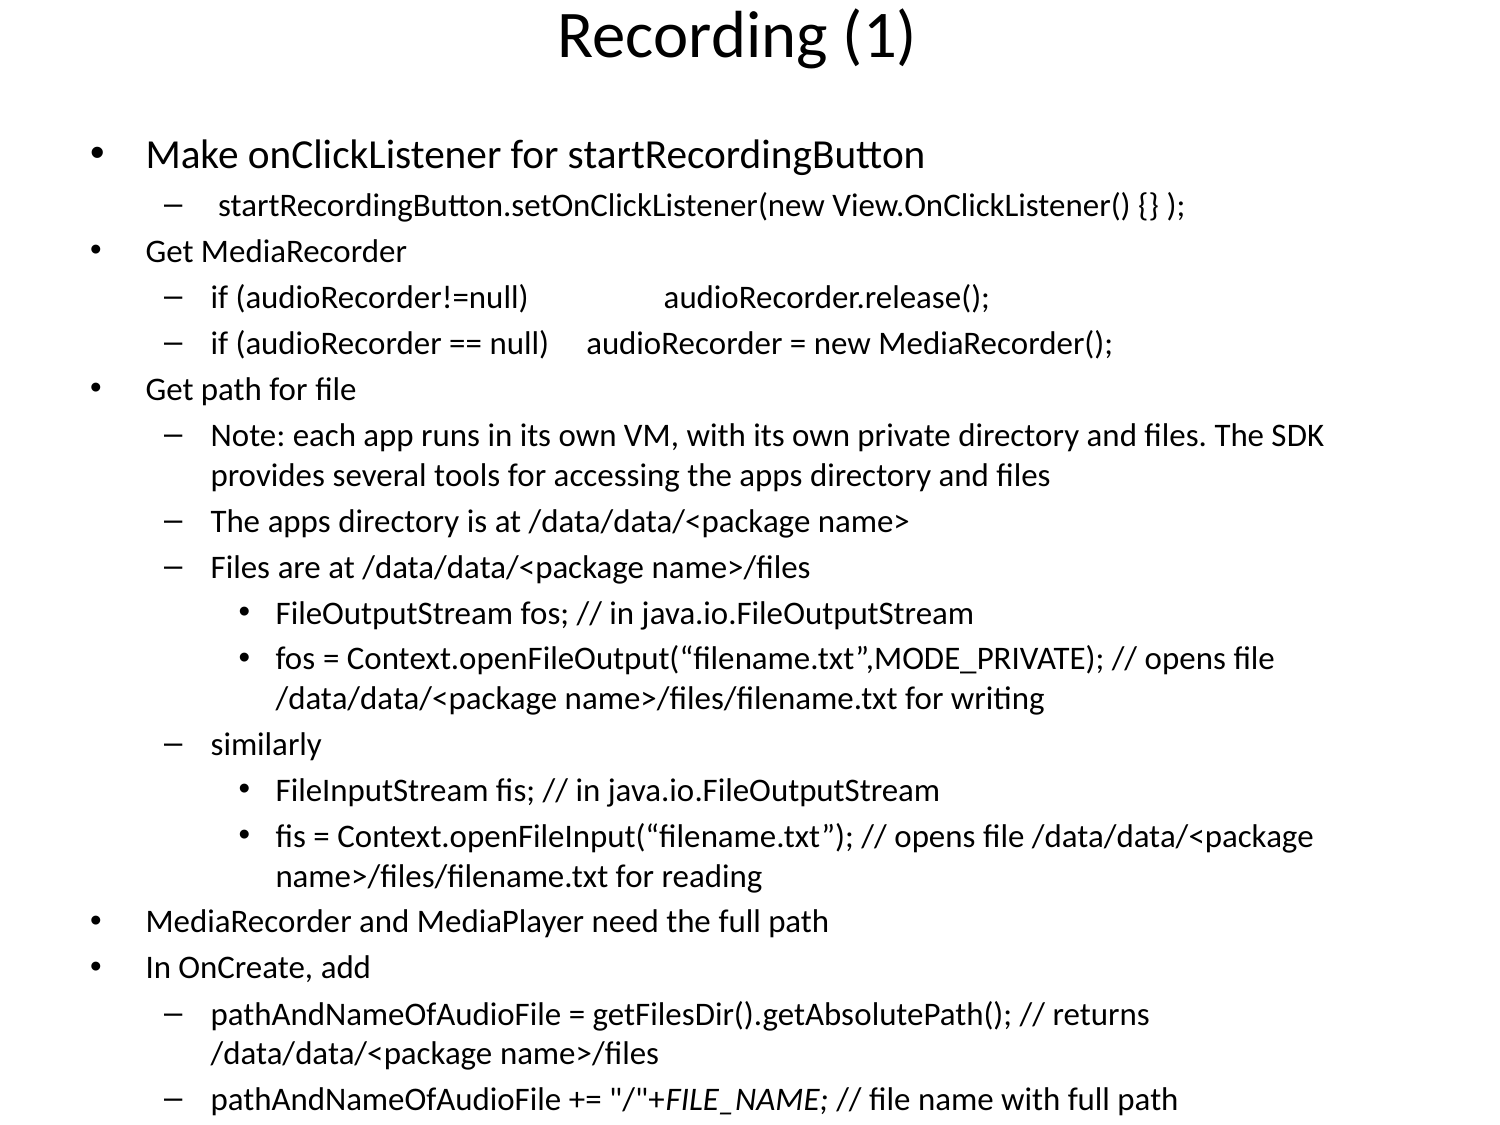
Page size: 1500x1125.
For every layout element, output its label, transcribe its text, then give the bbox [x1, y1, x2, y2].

title Recording (1) [62, 0, 1413, 63]
list Make onClickListener for startRecordingButton startRecordingButton.setOnClickListener(new View.OnClickListener() {} ); Get MediaRecorder if (audioRecorder!=null) audioRecorder.release(); if (audioRecorder == null) audioRecorder = new MediaRecorder(); Get path for file Note: each app runs in its own VM, with its own private directory and files. The SDK provides several tools for accessing the apps directory and files The apps directory is at /data/data/<package name> Files are at /data/data/<package name>/files FileOutputStream fos; // in java.io.FileOutputStream fos = Context.openFileOutput(“filename.txt”,MODE_PRIVATE); // opens file /data/data/<package name>/files/filename.txt for writing similarly FileInputStream fis; // in java.io.FileOutputStream fis = Context.openFileInput(“filename.txt”); // opens file /data/data/<package name>/files/filename.txt for reading MediaRecorder and MediaPlayer need the full path In OnCreate, add pathAndNameOfAudioFile = getFilesDir().getAbsolutePath(); // returns /data/data/<package name>/files pathAndNameOfAudioFile += "/"+FILE_NAME; // file name with full path [75, 62, 1425, 1125]
